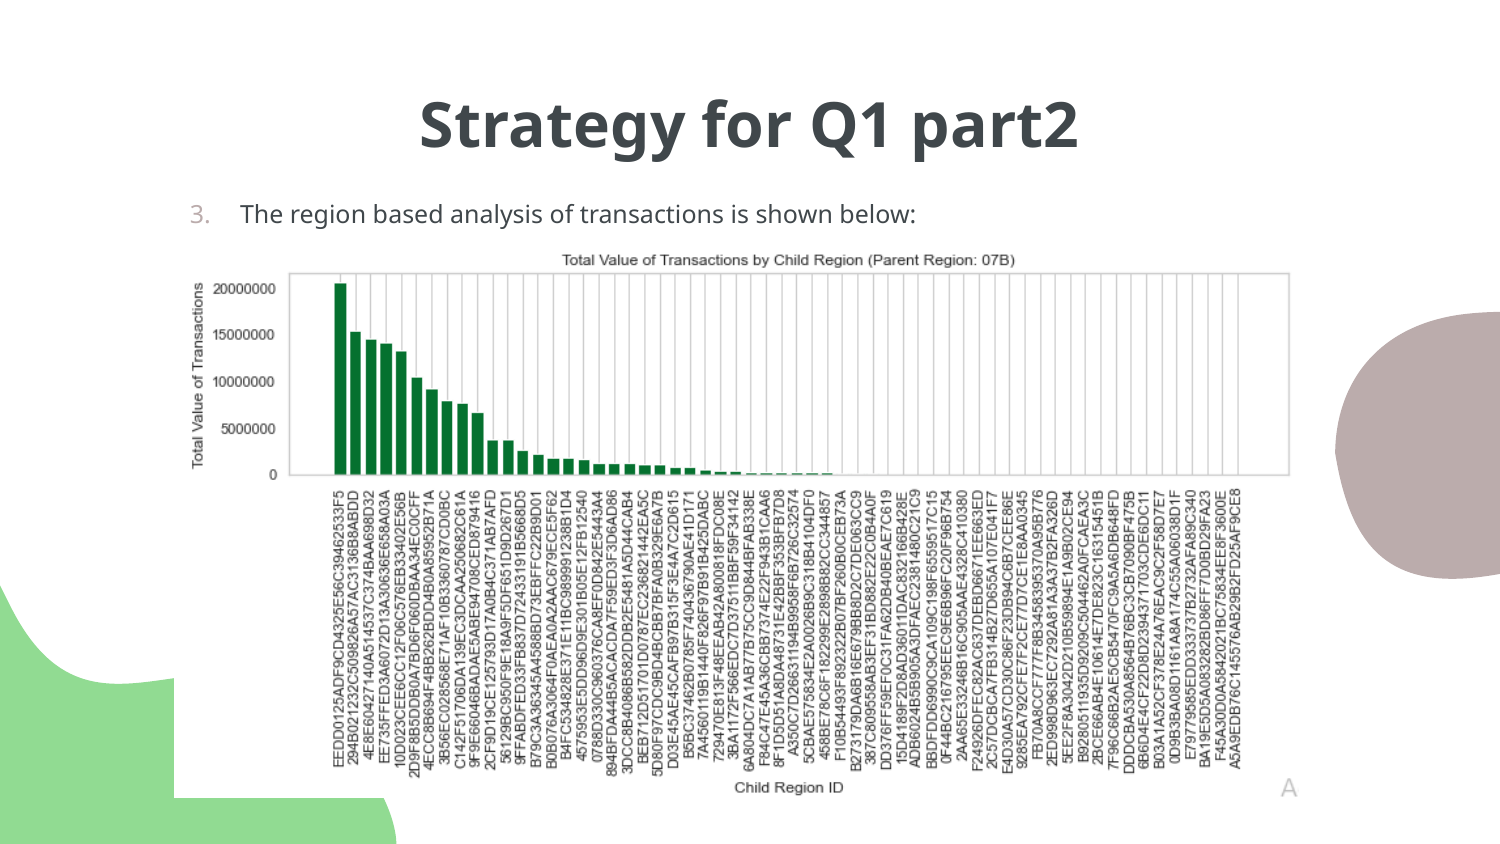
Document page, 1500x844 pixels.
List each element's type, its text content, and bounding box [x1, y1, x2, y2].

title Strategy for Q1 part2 [116, 85, 1383, 175]
list The region based analysis of transactions is shown below: [150, 183, 1323, 798]
picture [174, 243, 1299, 798]
